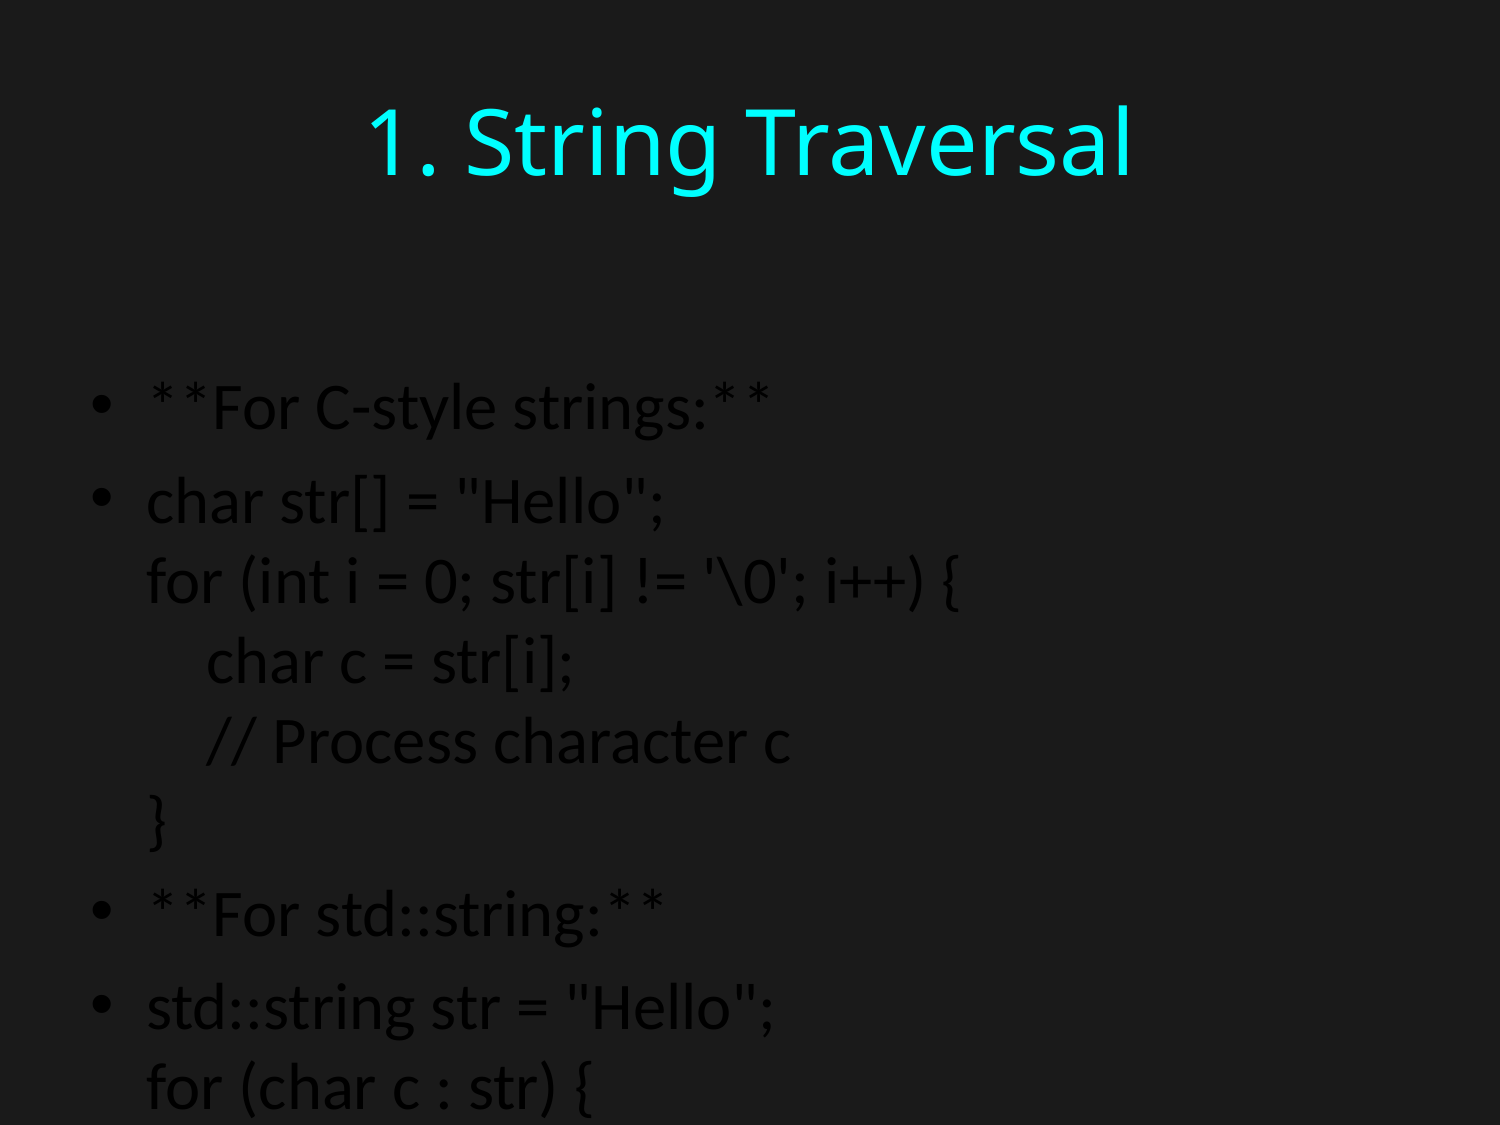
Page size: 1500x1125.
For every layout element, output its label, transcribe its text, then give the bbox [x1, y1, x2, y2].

list **For C-style strings:** char str[] = "Hello"; for (int i = 0; str[i] != '\0'; i++) { char c = str[i]; // Process character c } **For std::string:** std::string str = "Hello"; for (char c : str) { // Process character c } Characters: [H] [e] [l] [l] [o] [75, 262, 1425, 1005]
title 1. String Traversal [75, 45, 1425, 233]
